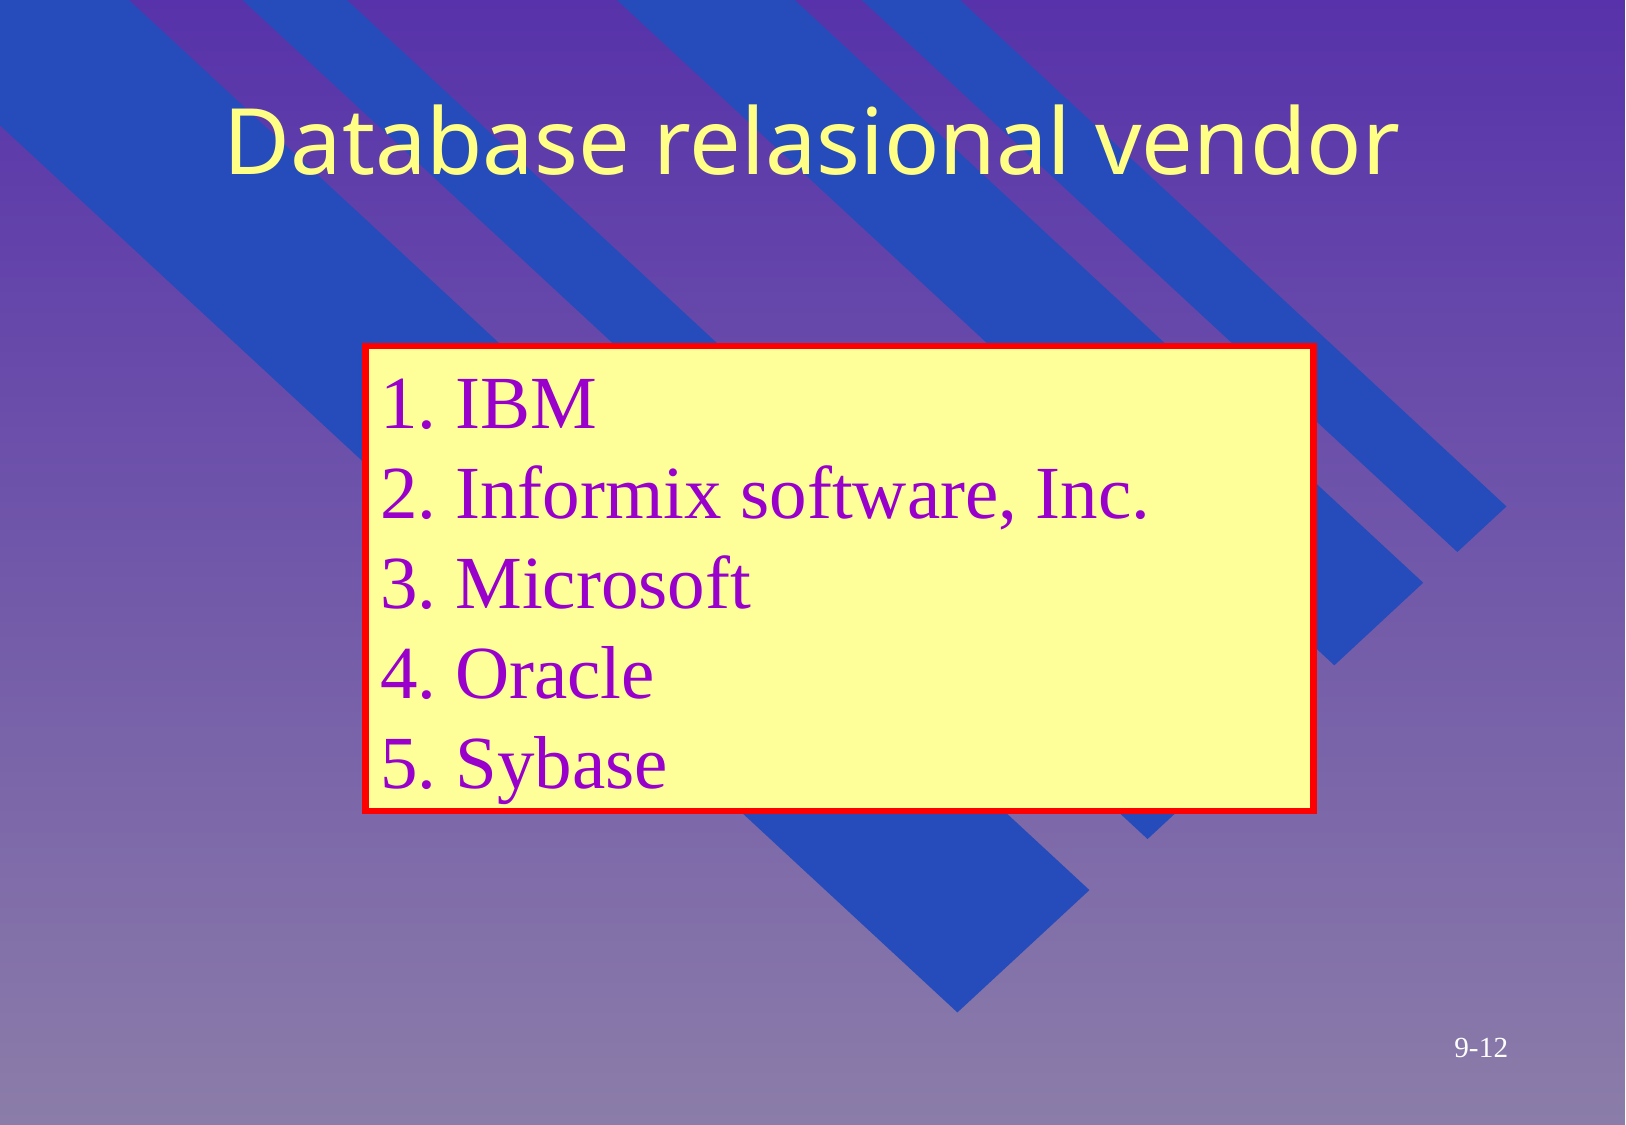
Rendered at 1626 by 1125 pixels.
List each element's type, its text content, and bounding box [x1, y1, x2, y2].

title Database relasional vendor [121, 37, 1504, 238]
text_box 1. IBM 2. Informix software, Inc. 3. Microsoft 4. Oracle 5. Sybase [365, 346, 1314, 811]
text_box 9-12 [1392, 1020, 1570, 1071]
